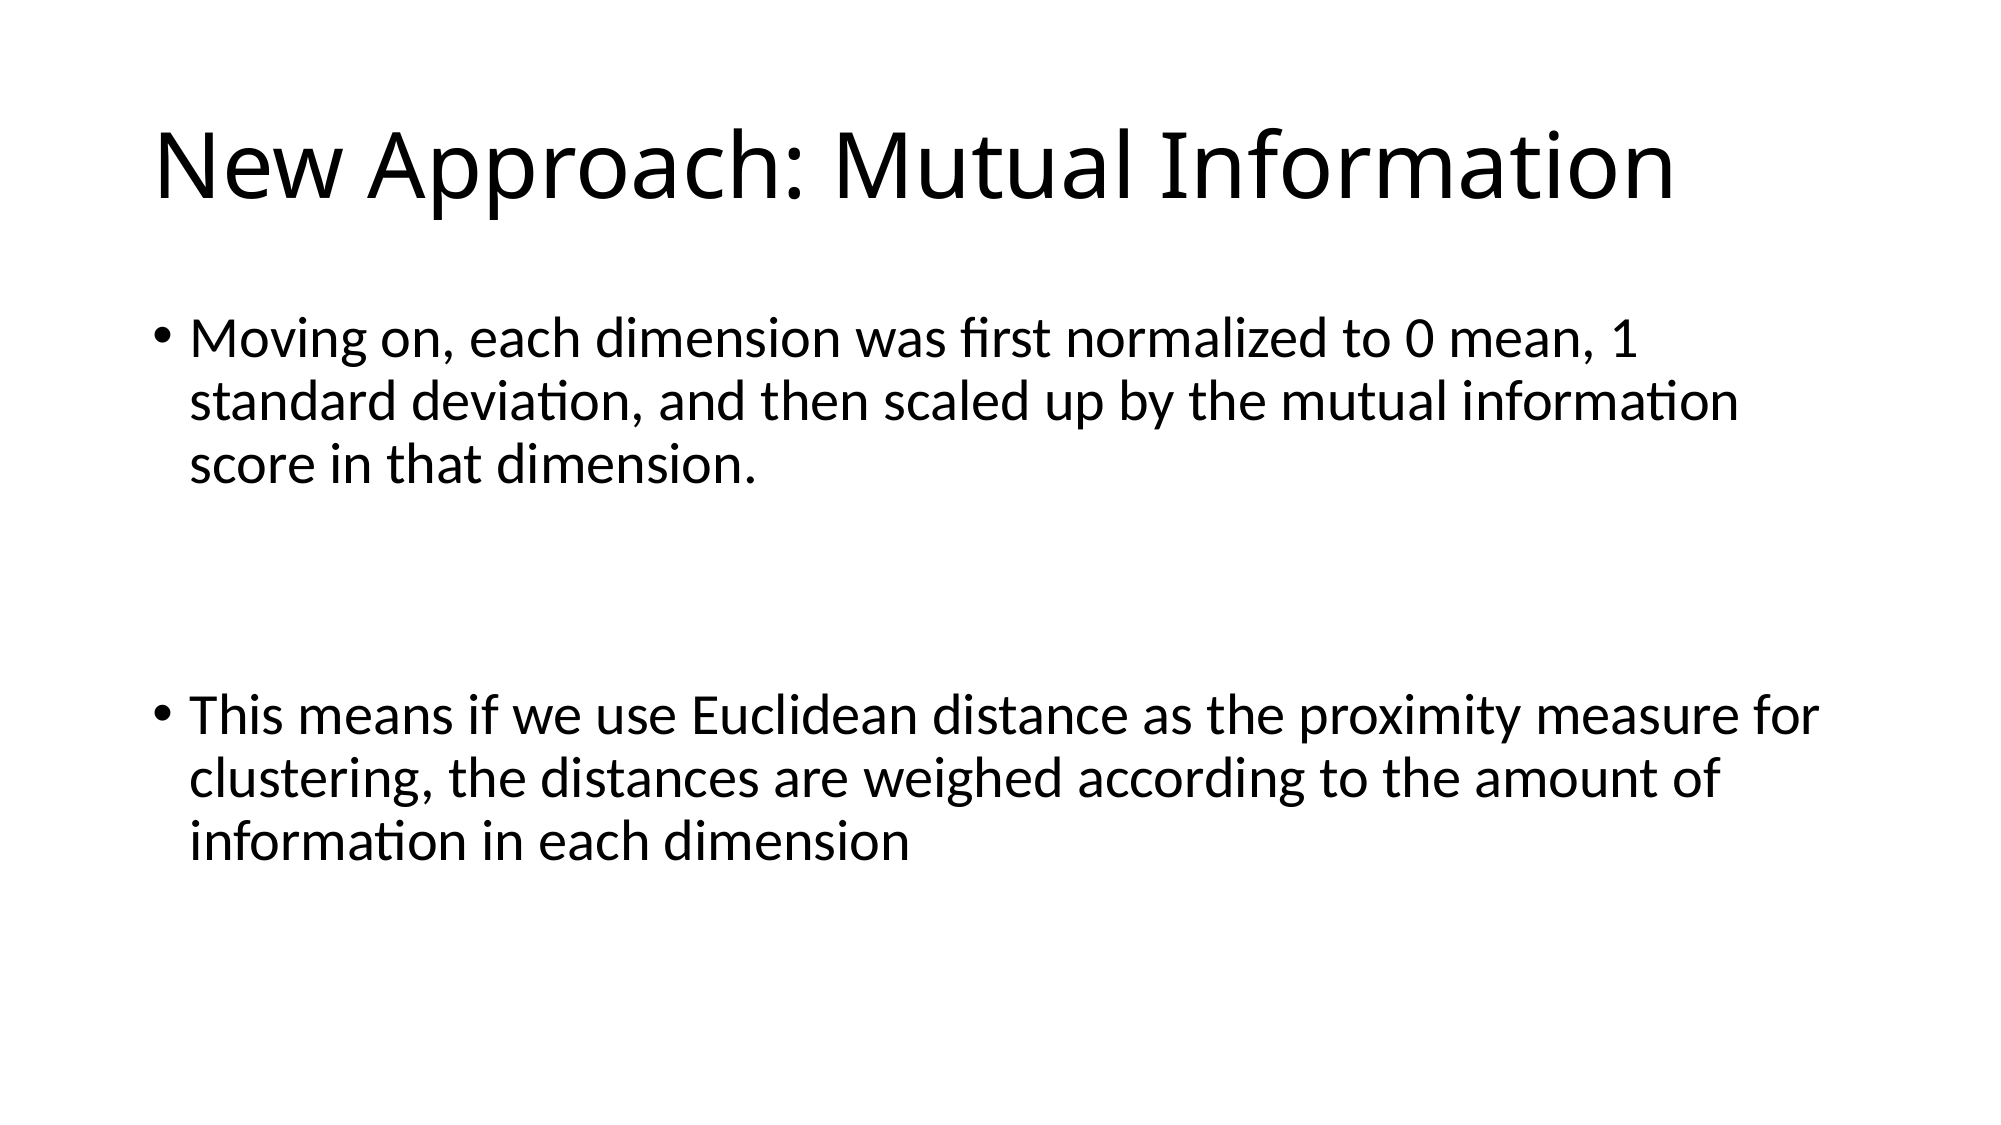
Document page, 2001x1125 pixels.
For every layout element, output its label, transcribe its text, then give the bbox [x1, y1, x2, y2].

list Moving on, each dimension was first normalized to 0 mean, 1 standard deviation, and then scaled up by the mutual information score in that dimension. This means if we use Euclidean distance as the proximity measure for clustering, the distances are weighed according to the amount of information in each dimension [137, 299, 1863, 1014]
title New Approach: Mutual Information [137, 59, 1863, 278]
